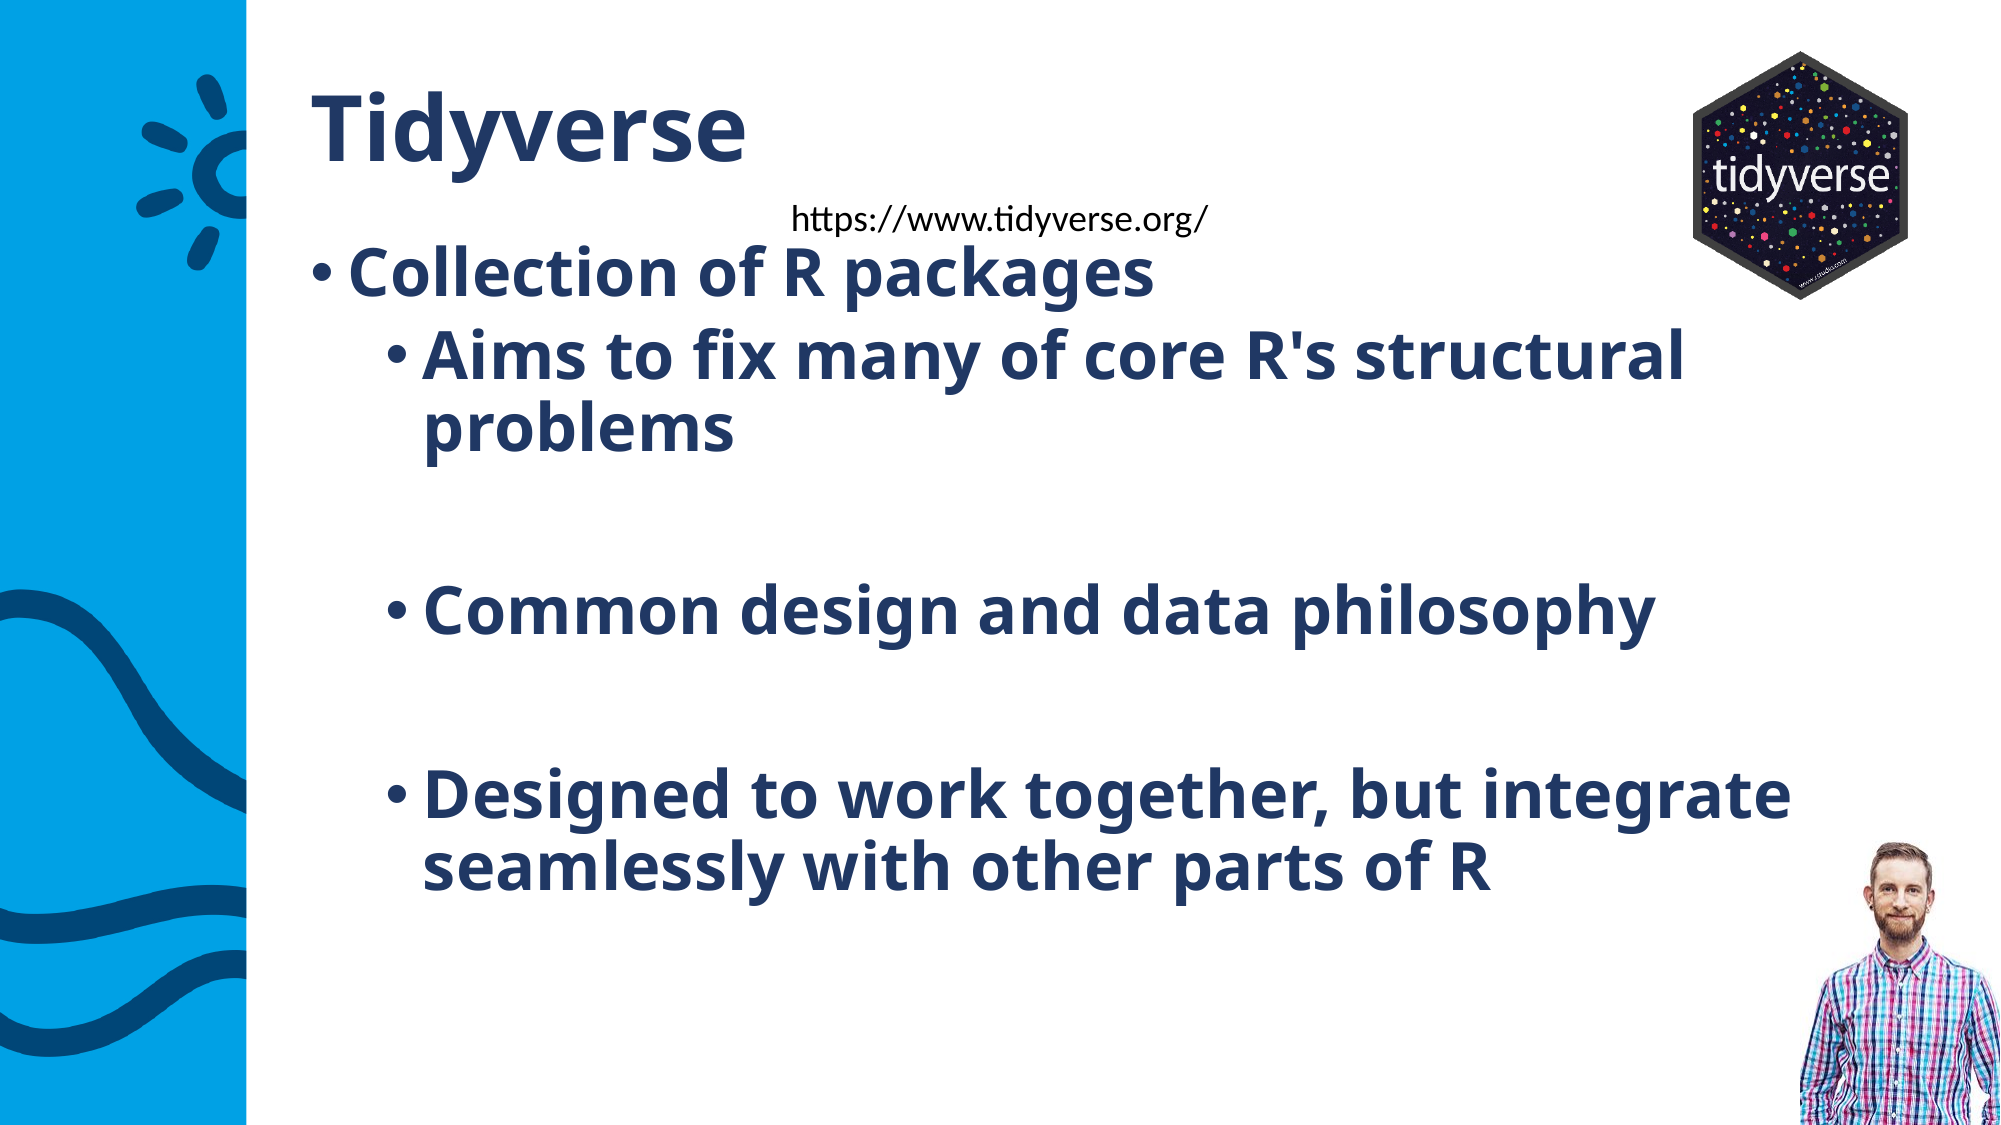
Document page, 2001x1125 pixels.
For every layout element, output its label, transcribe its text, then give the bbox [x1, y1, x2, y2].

title Tidyverse [295, 59, 1692, 204]
picture [0, 0, 2001, 1125]
picture [188, 227, 218, 269]
picture [137, 190, 182, 216]
list Collection of R packages Aims to fix many of core R's structural problems Common design and data philosophy Designed to work together, but integrate seamlessly with other parts of R [295, 231, 1891, 1103]
picture [198, 76, 226, 119]
picture [143, 123, 186, 152]
text_box https://www.tidyverse.org/ [776, 186, 1224, 247]
